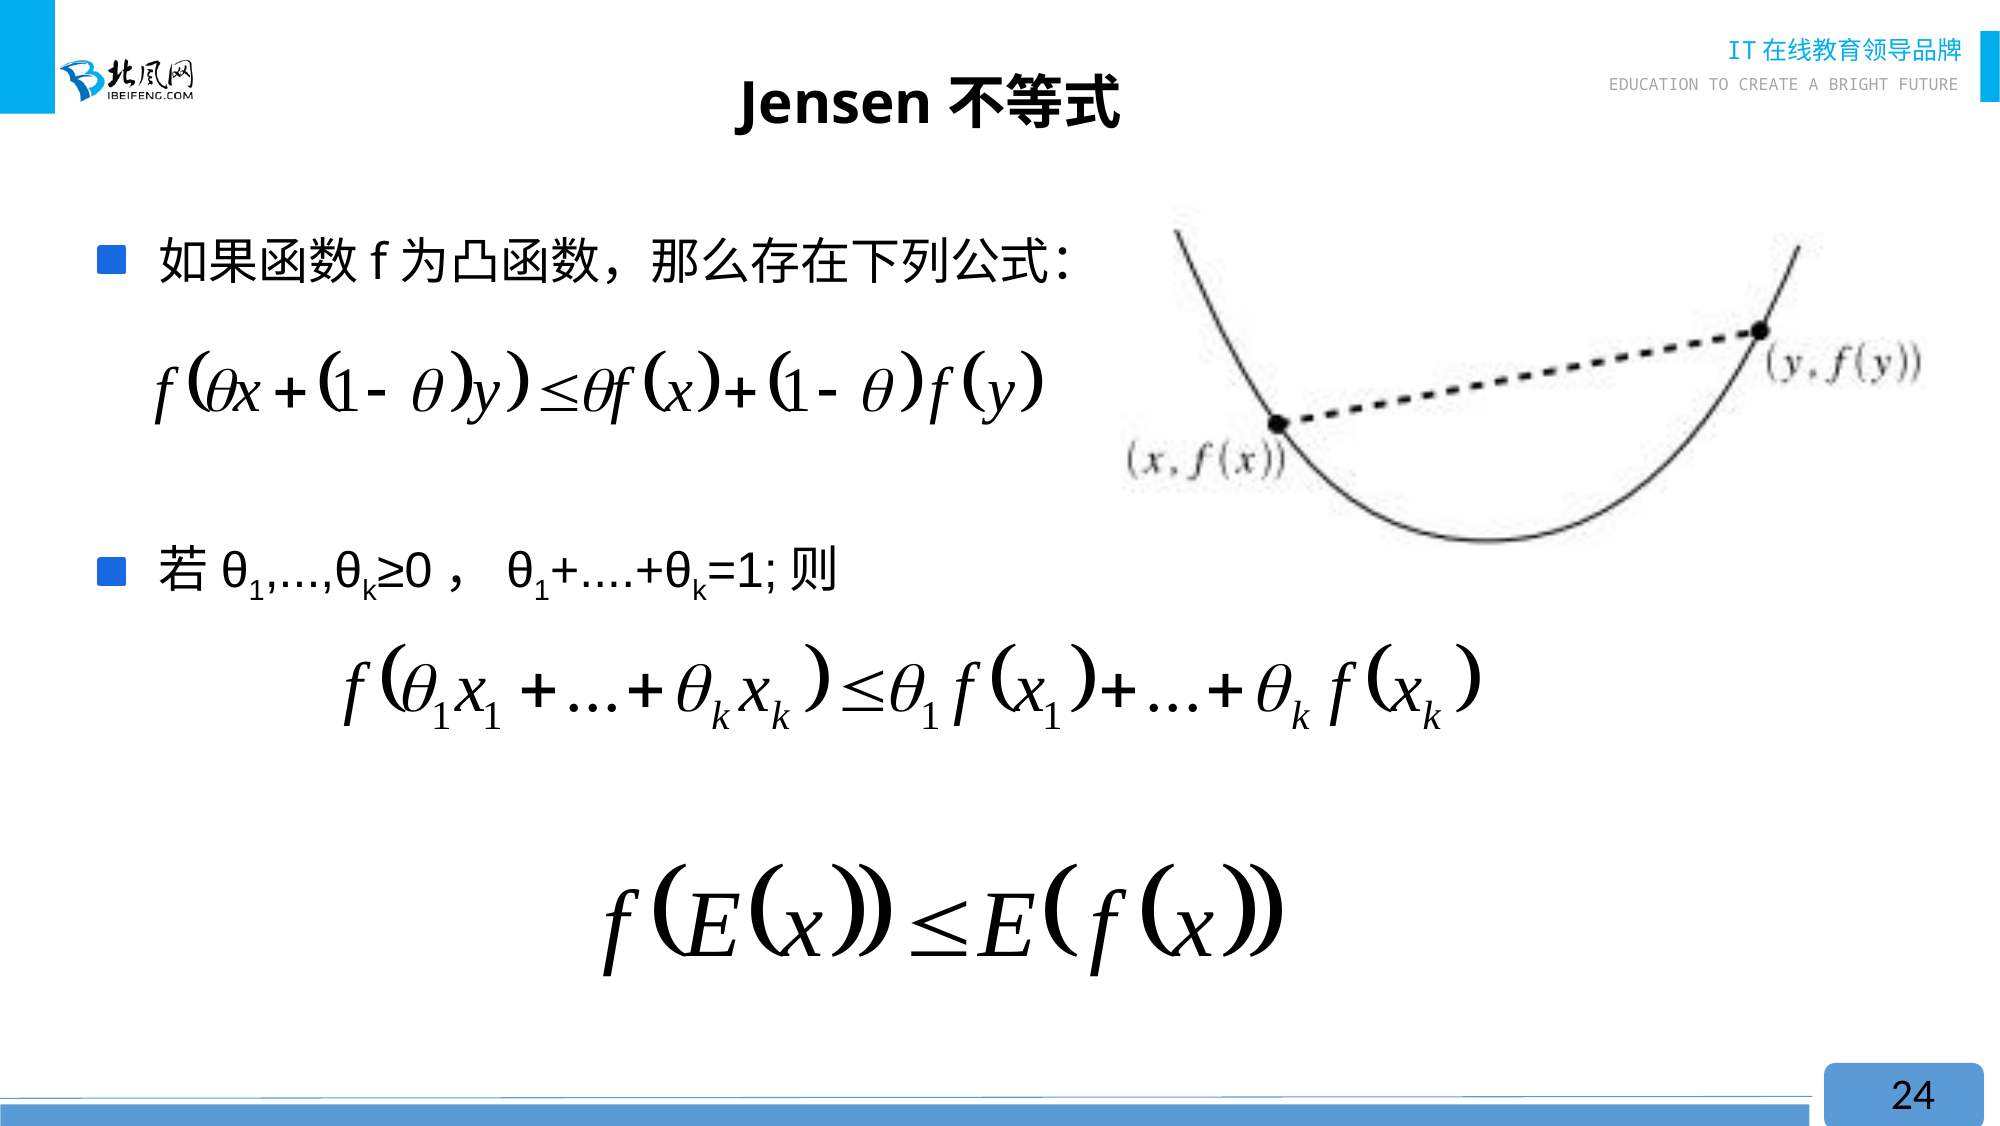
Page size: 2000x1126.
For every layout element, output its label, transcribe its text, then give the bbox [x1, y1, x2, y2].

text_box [319, 641, 1483, 747]
title Jensen不等式 [255, 42, 1606, 167]
picture [1083, 182, 1962, 561]
text_box 若θ1,...,θk≥0，θ1+....+θk=1;则 [82, 531, 1917, 642]
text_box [569, 860, 1292, 996]
list 如果函数f为凸函数，那么存在下列公式： [82, 215, 1083, 326]
picture [97, 245, 126, 274]
picture [97, 557, 126, 586]
picture [56, 54, 198, 103]
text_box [133, 348, 1047, 438]
